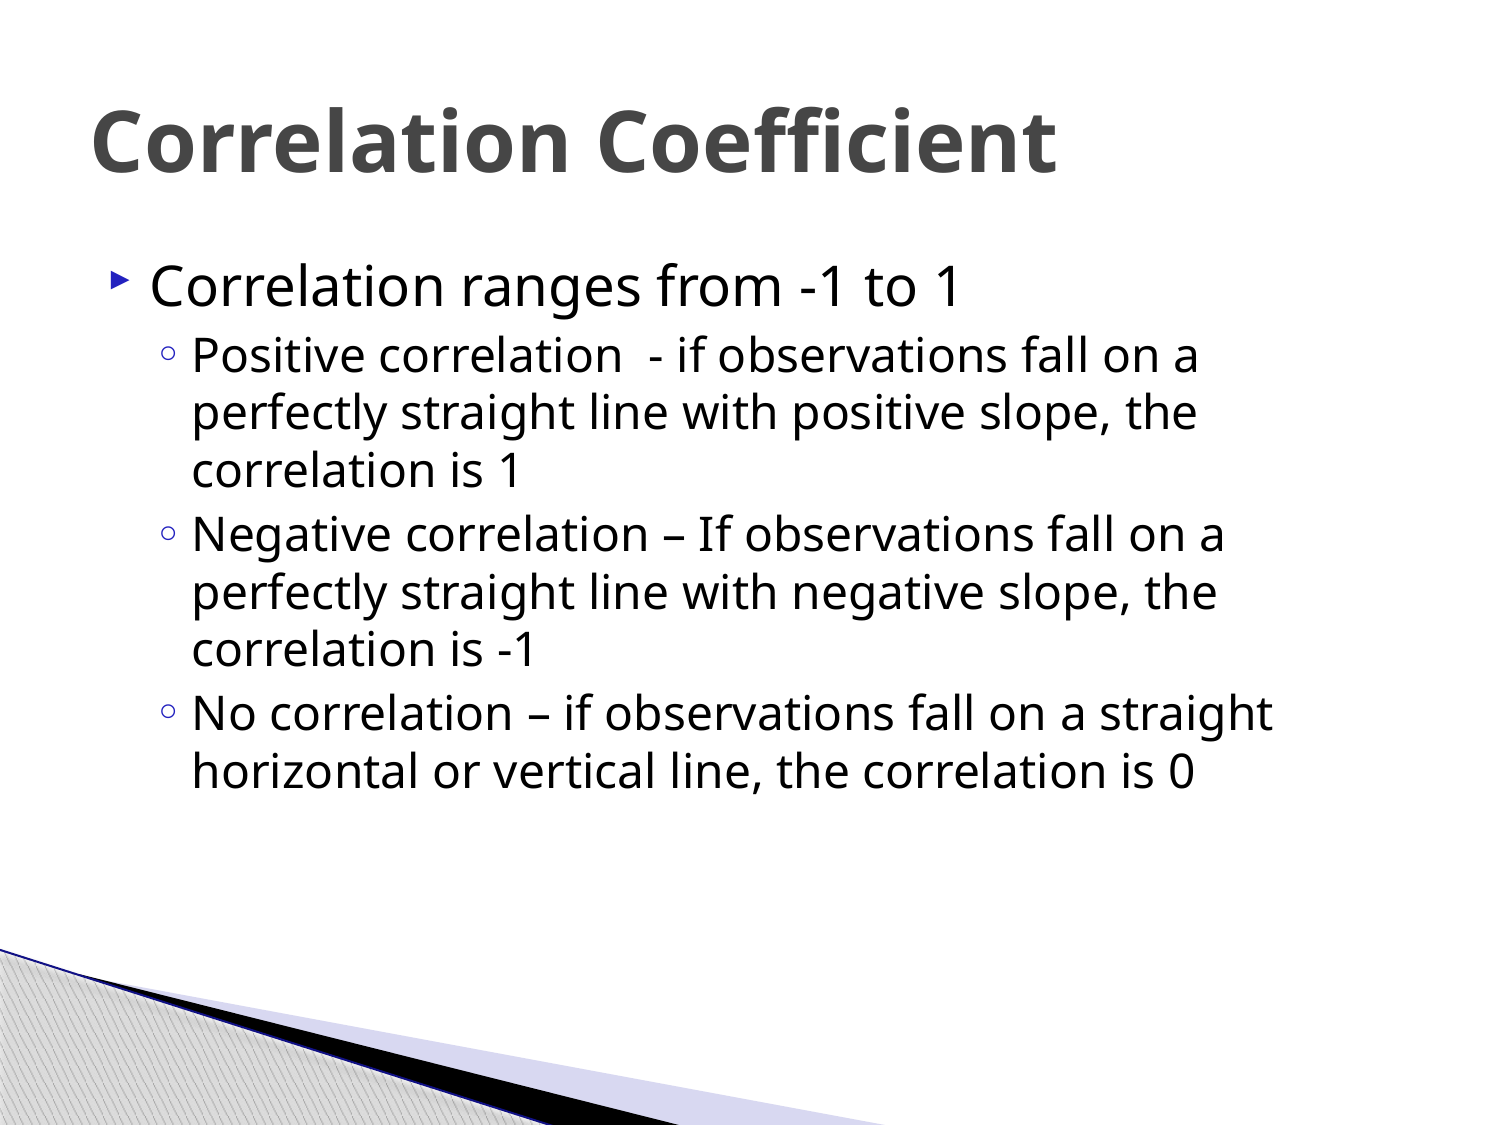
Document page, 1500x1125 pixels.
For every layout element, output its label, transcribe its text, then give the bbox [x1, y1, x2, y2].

list Correlation ranges from -1 to 1 Positive correlation - if observations fall on a perfectly straight line with positive slope, the correlation is 1 Negative correlation – If observations fall on a perfectly straight line with negative slope, the correlation is -1 No correlation – if observations fall on a straight horizontal or vertical line, the correlation is 0 [75, 243, 1425, 986]
title Correlation Coefficient [75, 45, 1425, 233]
